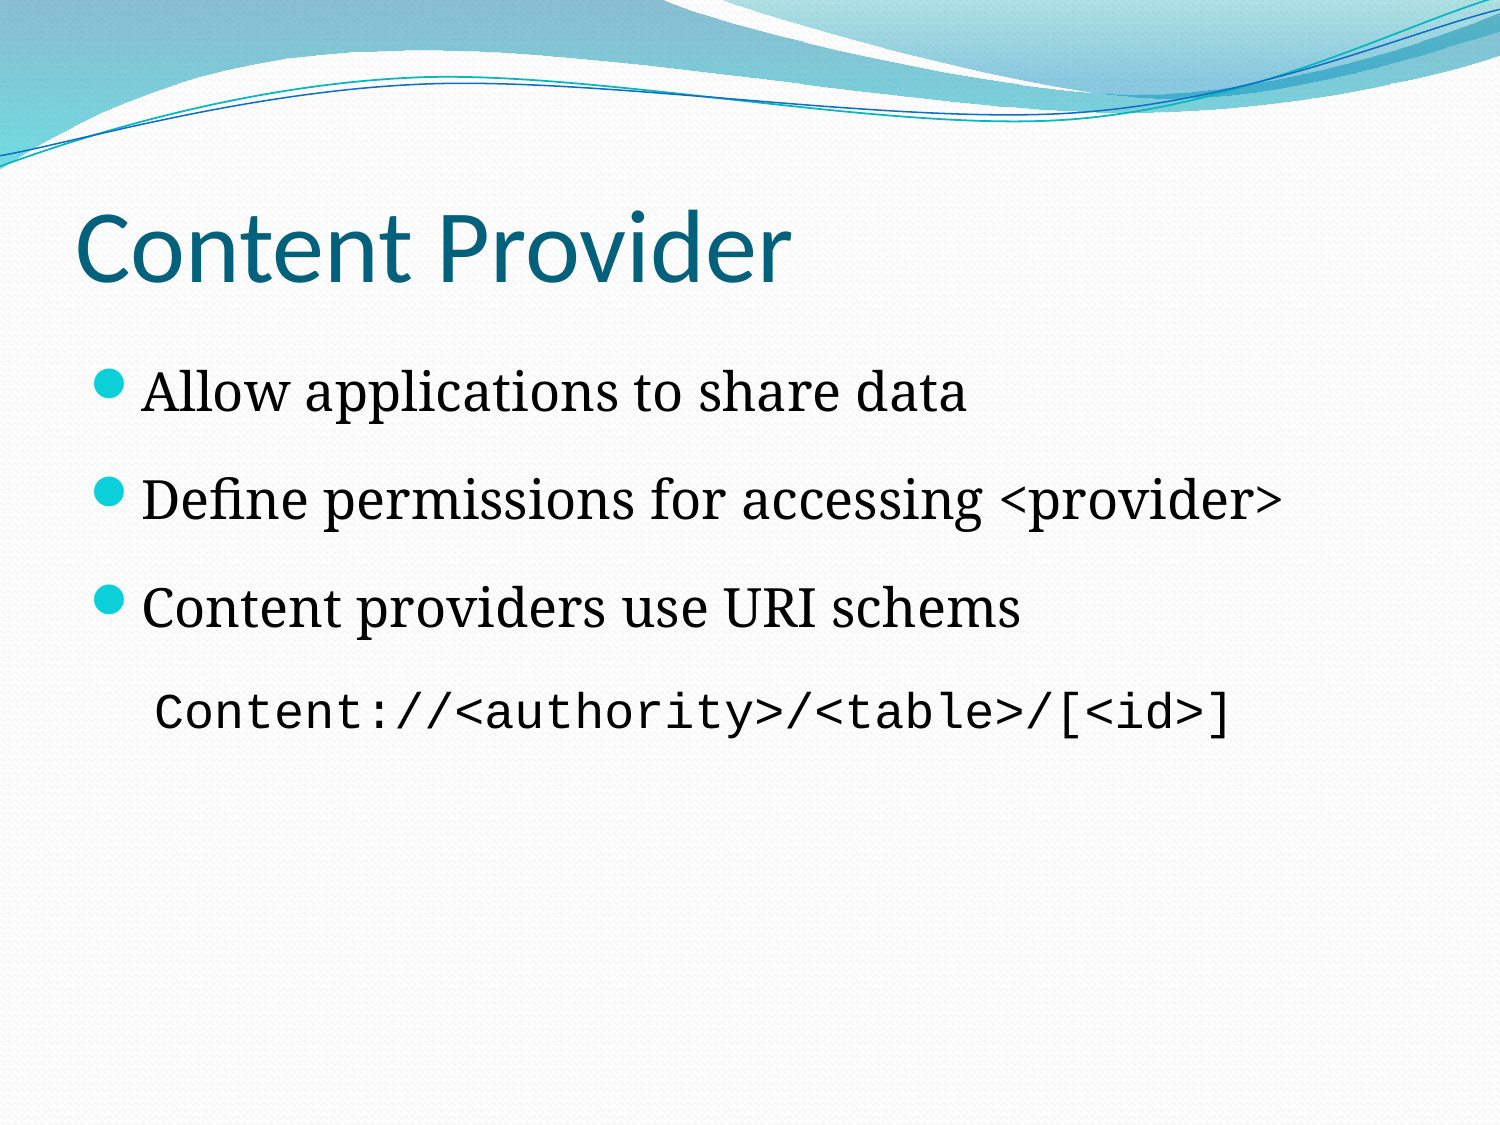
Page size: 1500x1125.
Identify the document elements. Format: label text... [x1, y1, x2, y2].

list Allow applications to share data Define permissions for accessing <provider> Content providers use URI schems Content://<authority>/<table>/[<id>] [75, 317, 1425, 1038]
title Content Provider [75, 115, 1425, 303]
